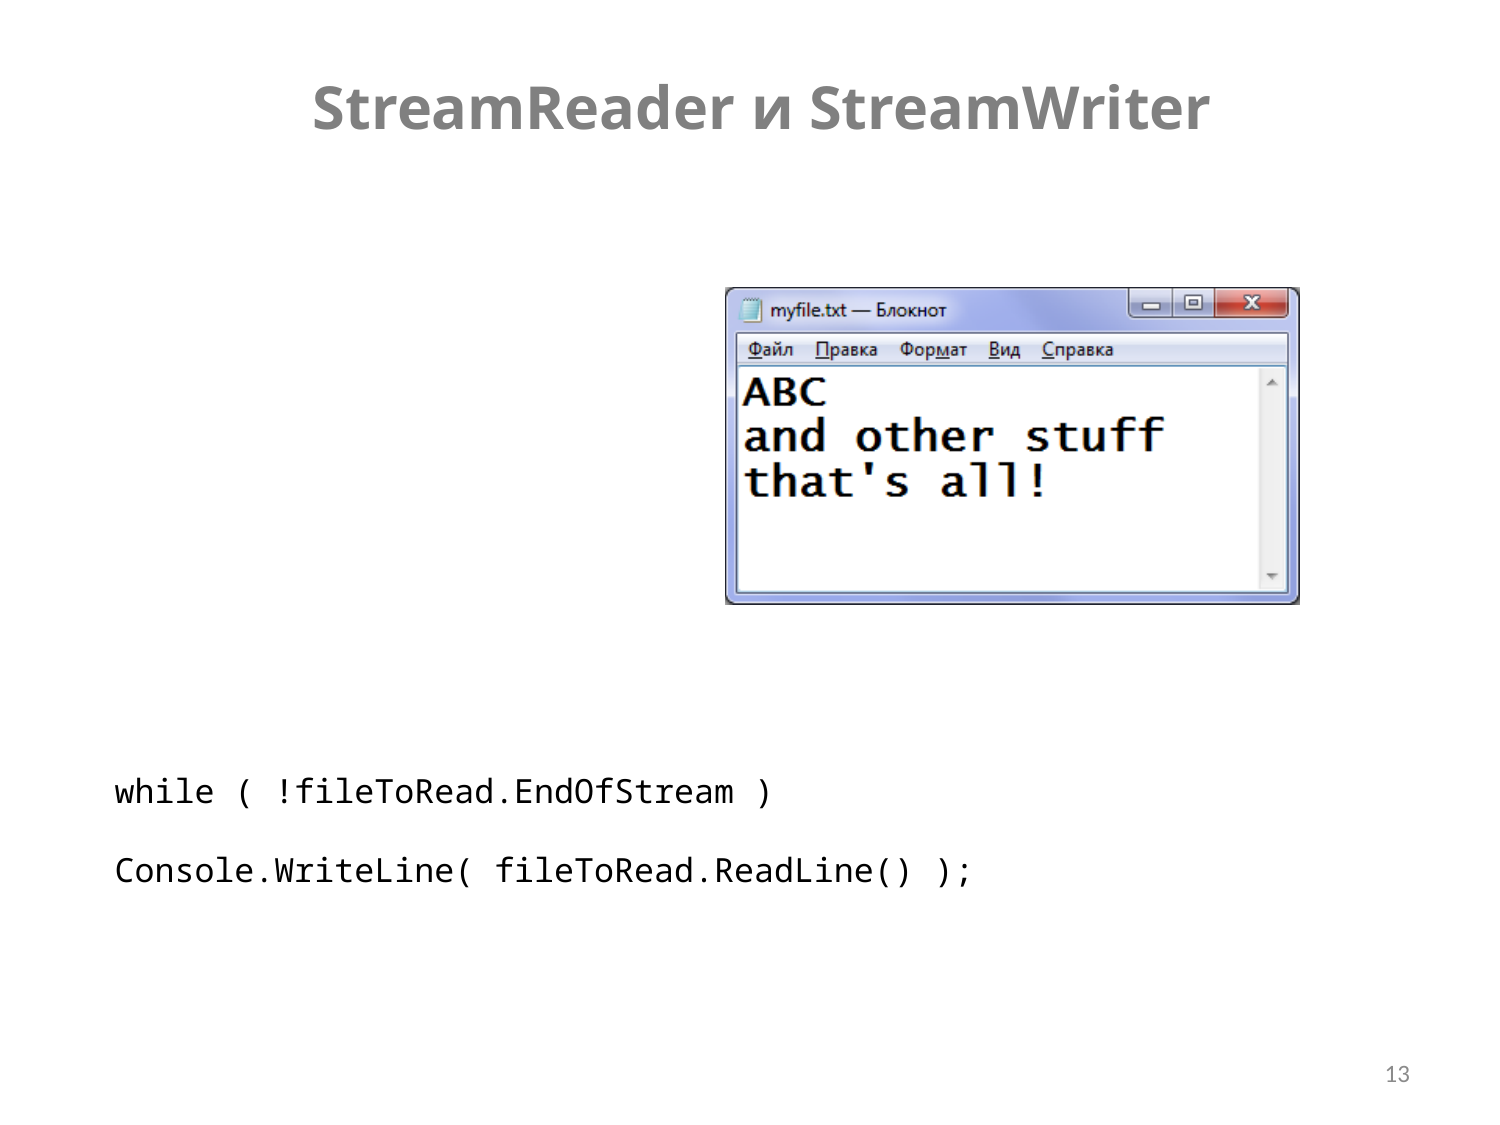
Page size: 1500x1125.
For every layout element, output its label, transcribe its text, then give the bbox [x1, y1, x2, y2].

picture [724, 287, 1301, 605]
text_box StreamReader и StreamWriter [150, 62, 1375, 150]
text_box while ( !fileToRead.EndOfStream ) Console.WriteLine( fileToRead.ReadLine() ); [99, 762, 1213, 897]
slide_number 13 [1074, 1042, 1425, 1103]
